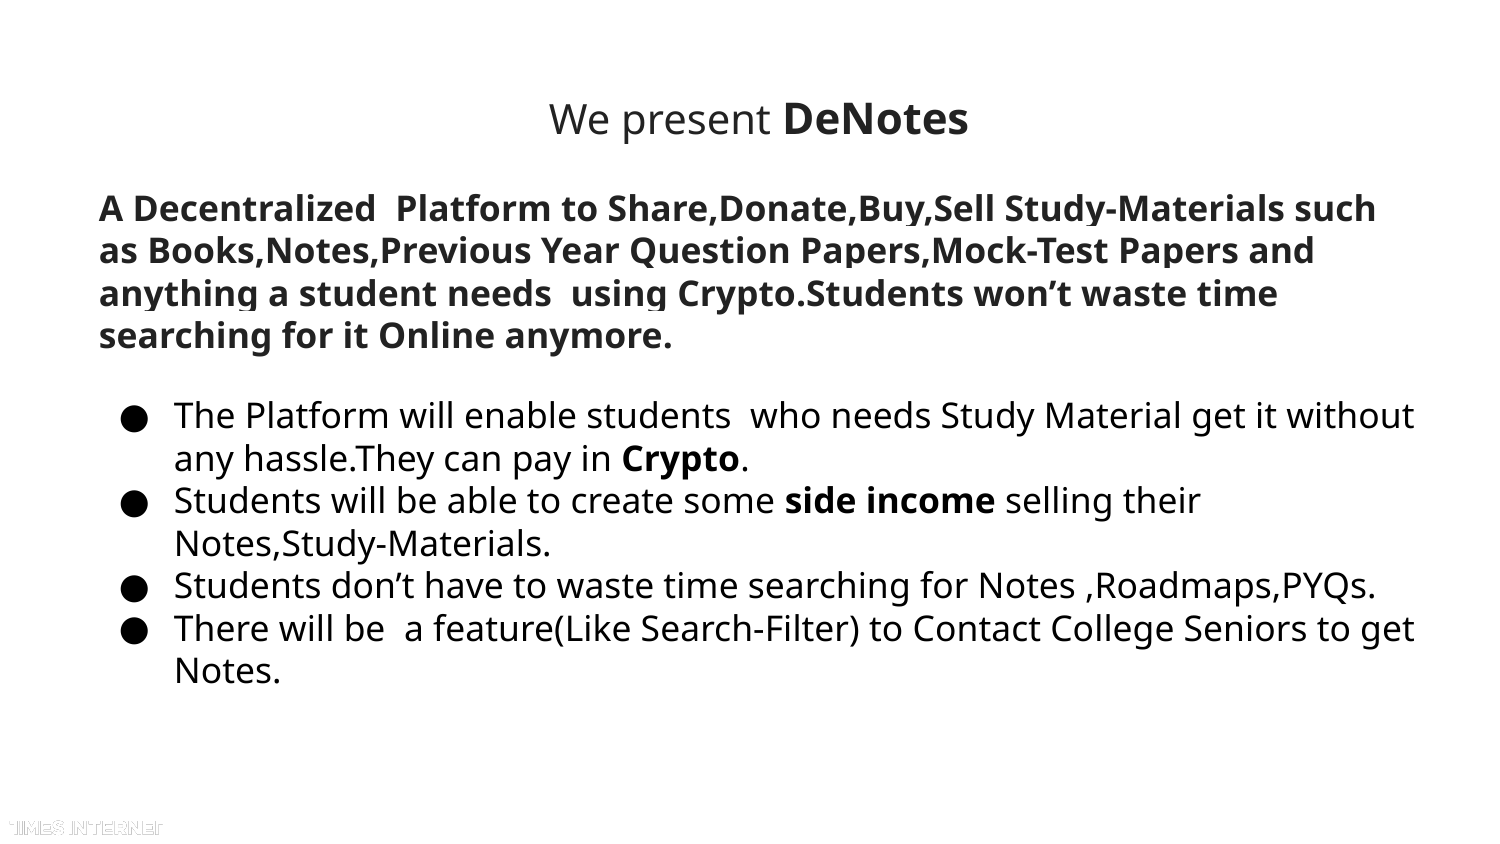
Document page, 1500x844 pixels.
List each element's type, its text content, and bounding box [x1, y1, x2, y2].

text_box We present DeNotes A Decentralized Platform to Share,Donate,Buy,Sell Study-Materials such as Books,Notes,Previous Year Question Papers,Mock-Test Papers and anything a student needs using Crypto.Students won’t waste time searching for it Online anymore. The Platform will enable students who needs Study Material get it without any hassle.They can pay in Crypto. Students will be able to create some side income selling their Notes,Study-Materials. Students don’t have to waste time searching for Notes ,Roadmaps,PYQs. There will be a feature(Like Search-Filter) to Contact College Seniors to get Notes. [84, 75, 1436, 749]
picture [8, 818, 164, 837]
